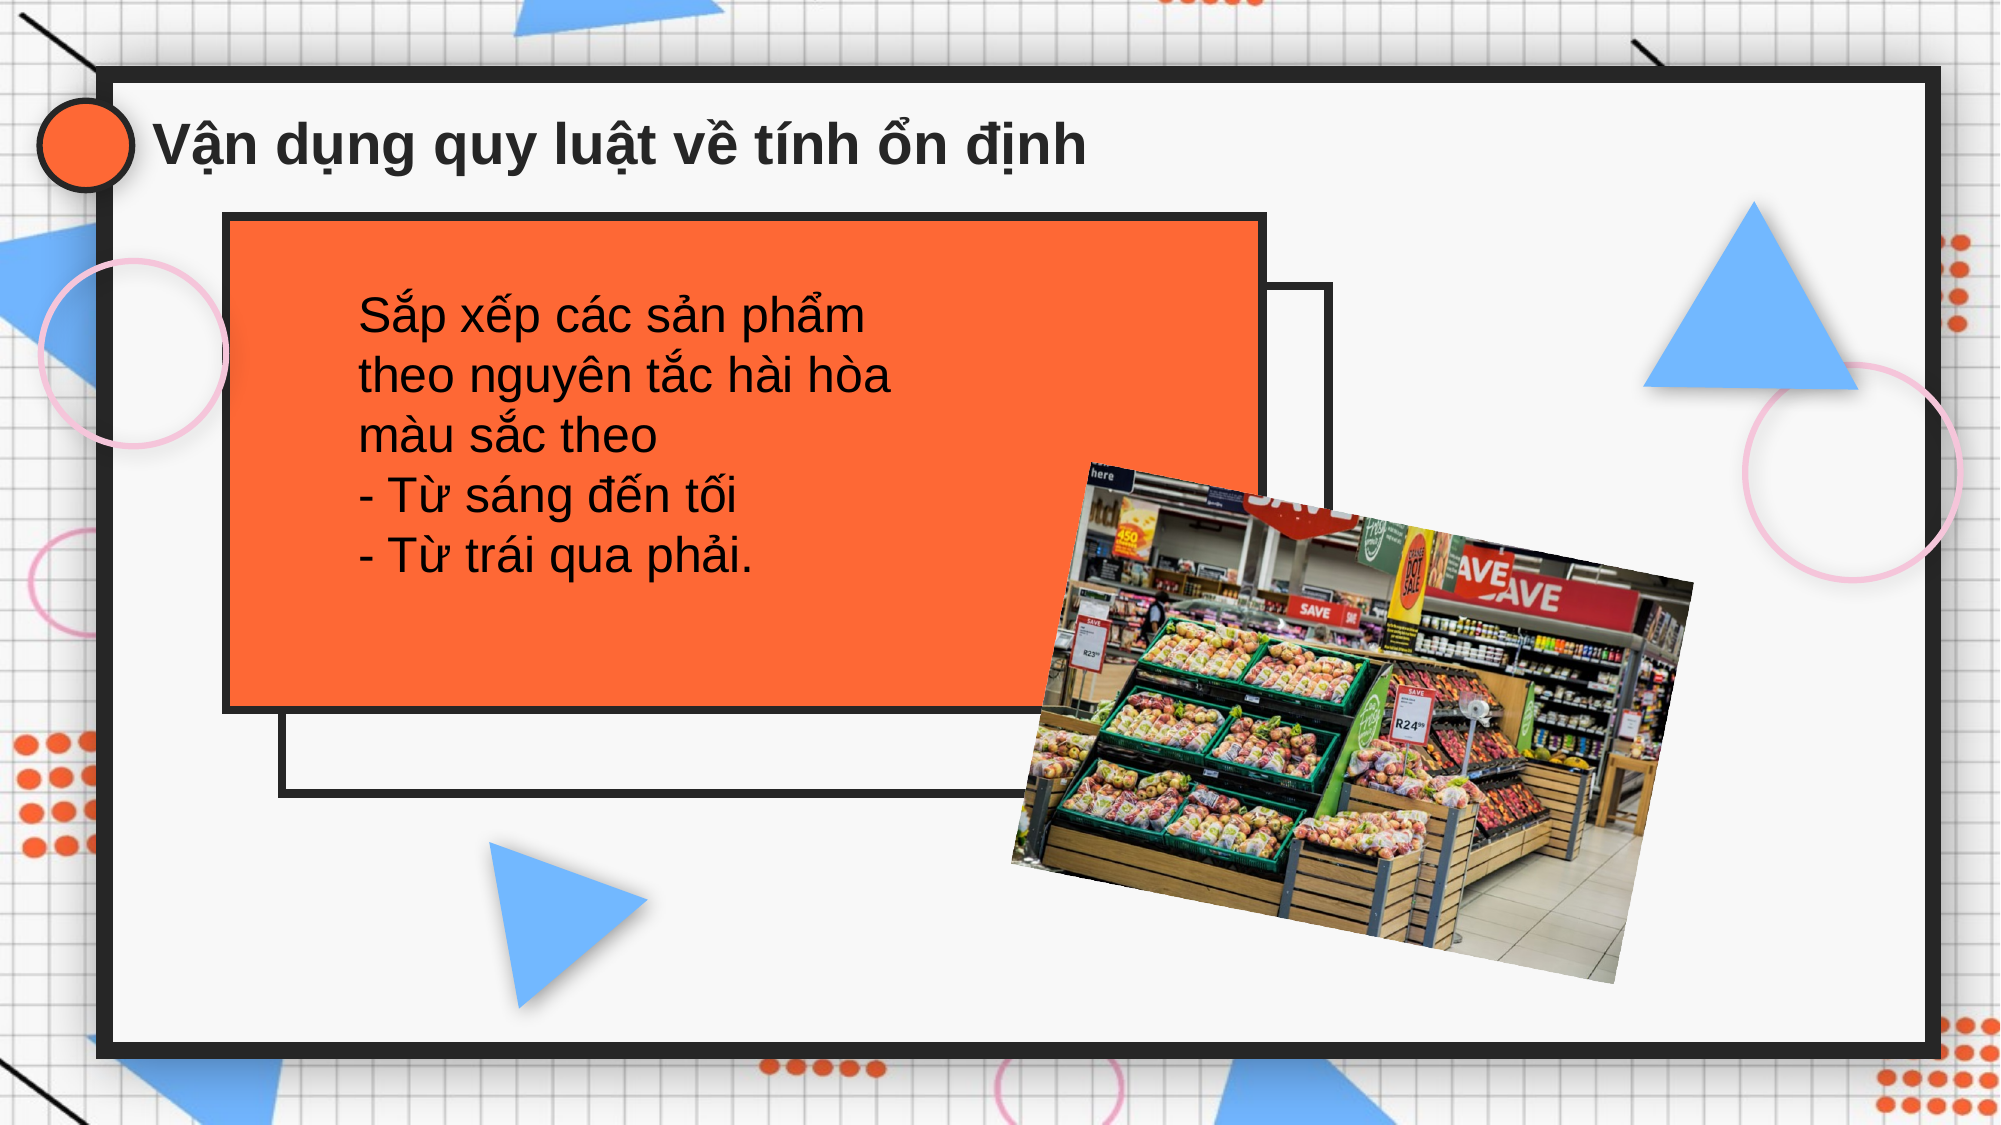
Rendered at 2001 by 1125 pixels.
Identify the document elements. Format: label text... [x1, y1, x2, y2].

text_box [1641, 199, 1861, 391]
text_box [487, 840, 650, 1011]
text_box Sắp xếp các sản phẩm theo nguyên tắc hài hòa màu sắc theo - Từ sáng đến tối - Từ trái qua phải. [343, 275, 942, 686]
text_box [1264, 285, 1330, 509]
text_box [39, 259, 228, 448]
text_box [225, 215, 1264, 711]
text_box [39, 99, 1109, 191]
text_box [104, 73, 1934, 1051]
picture [0, 0, 2001, 1125]
text_box [281, 711, 1041, 795]
text_box [1744, 364, 1962, 582]
